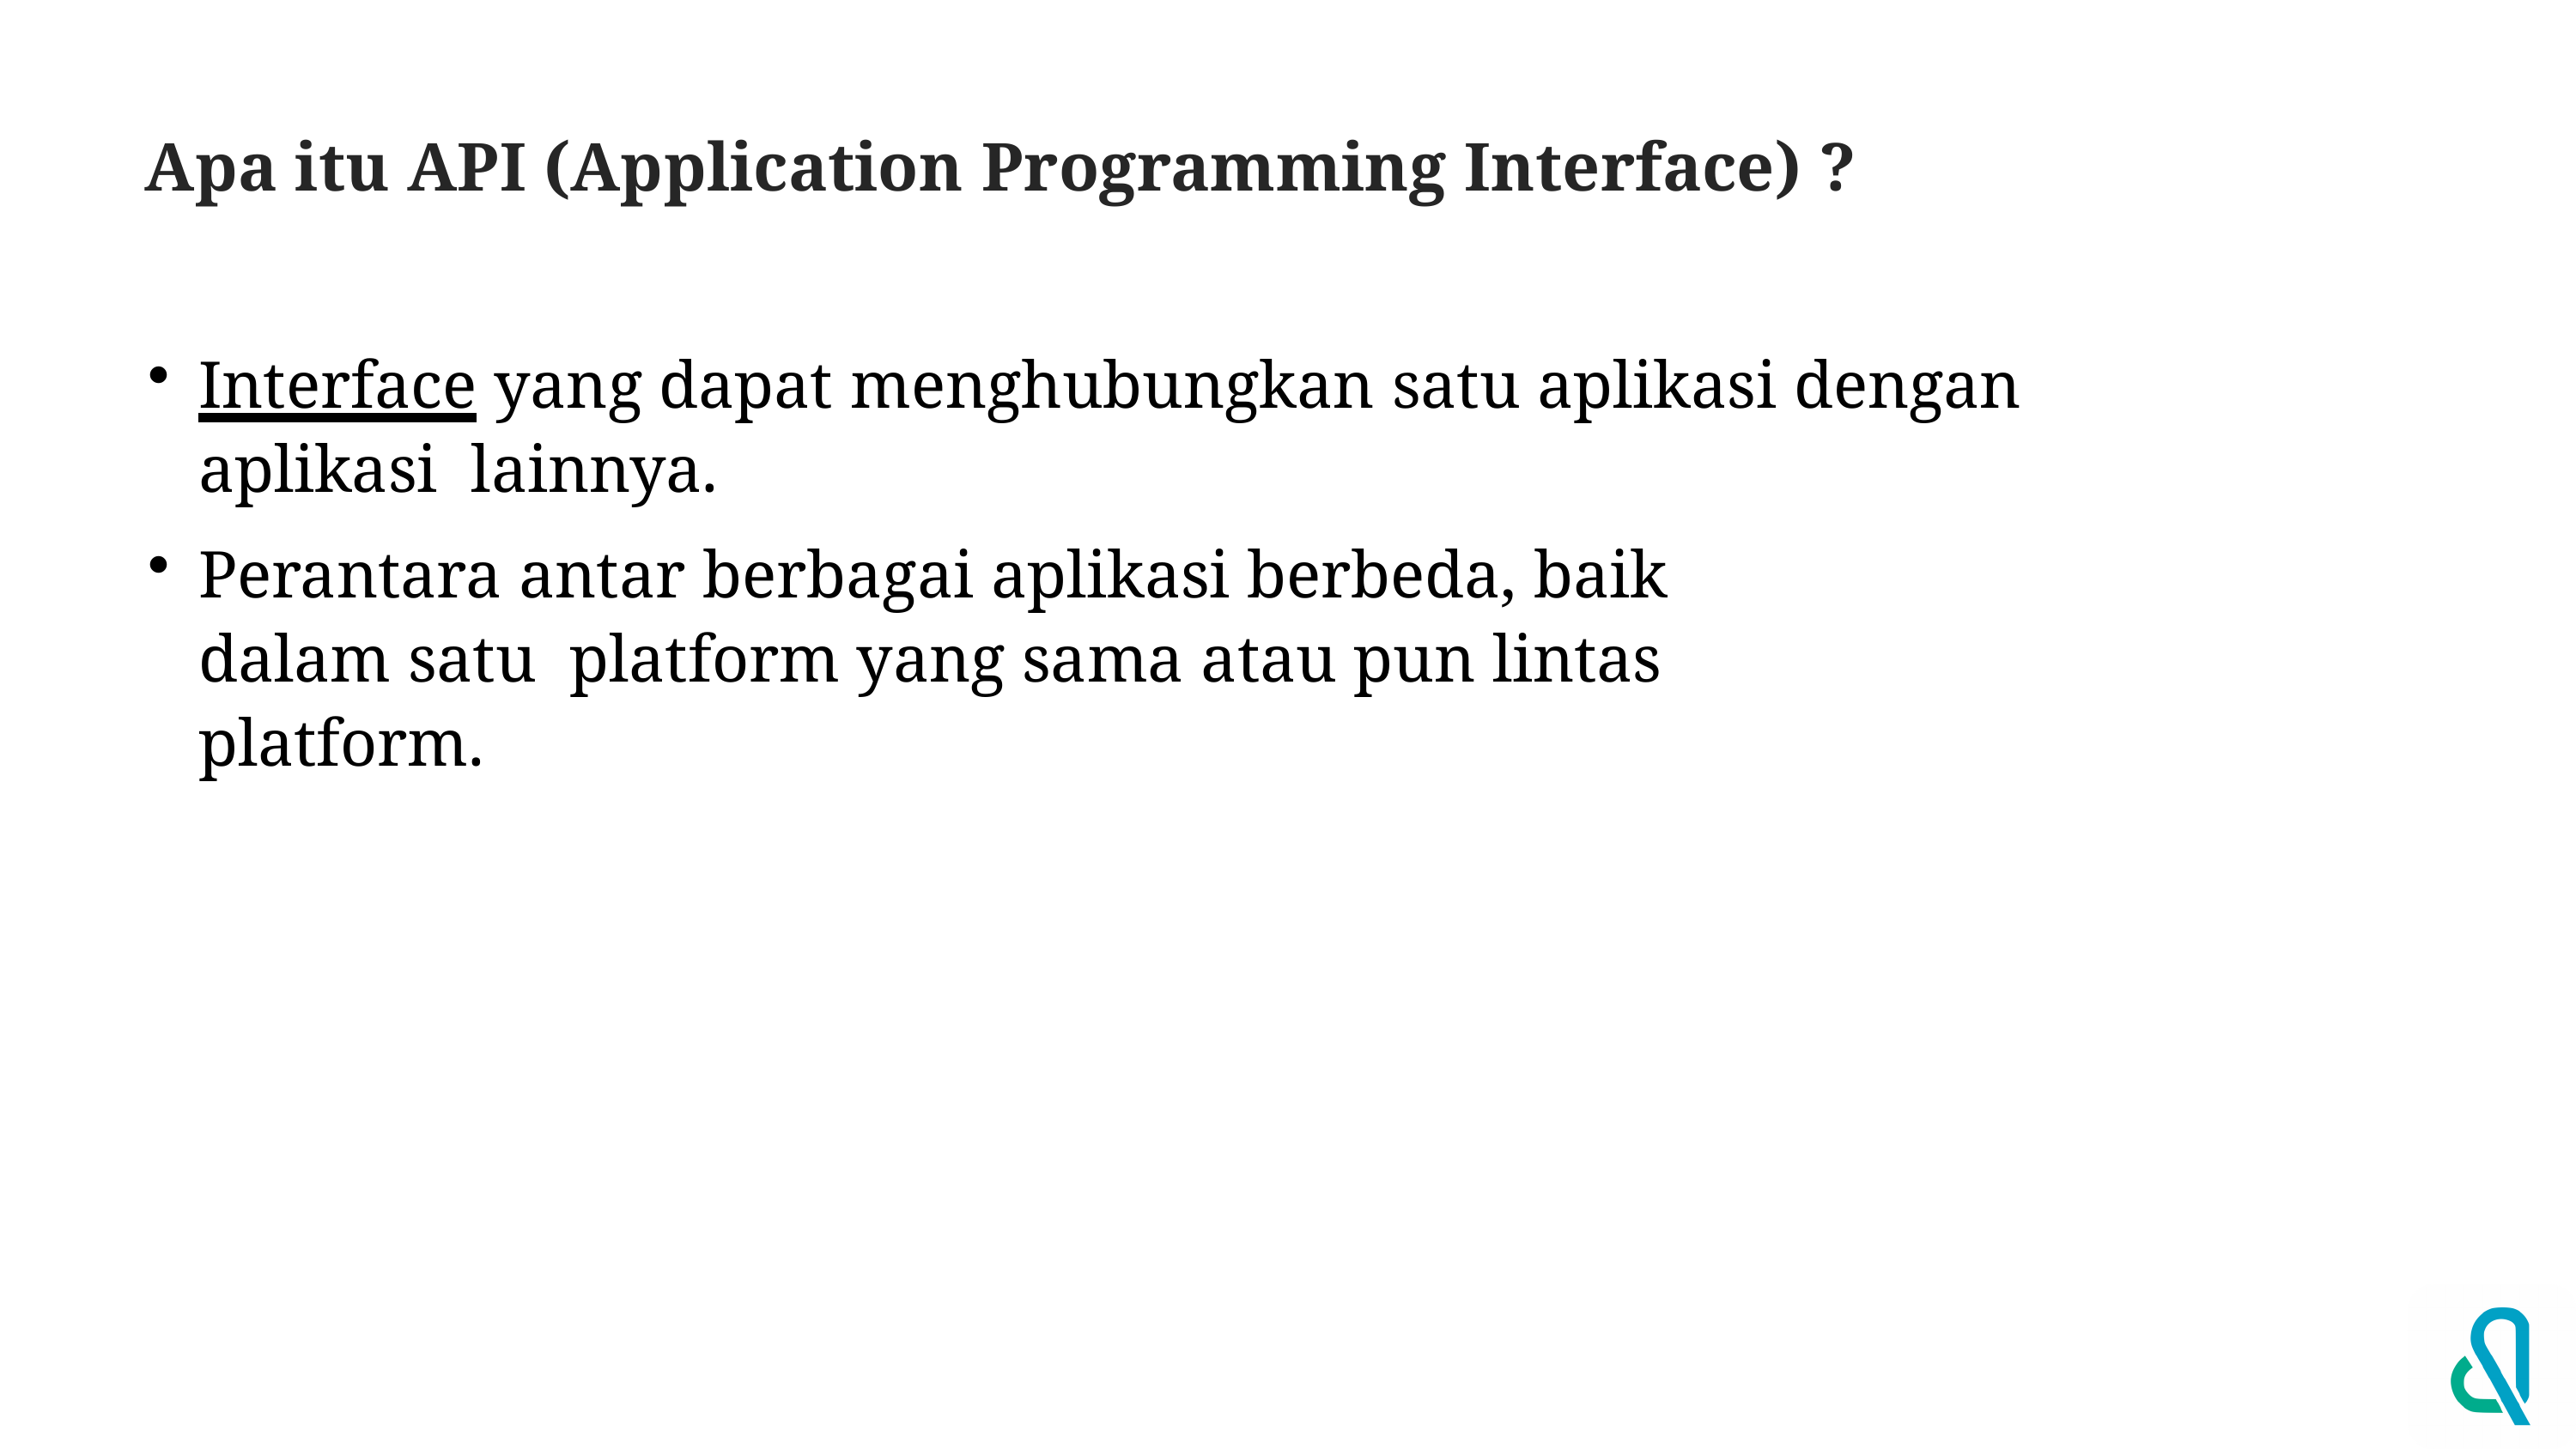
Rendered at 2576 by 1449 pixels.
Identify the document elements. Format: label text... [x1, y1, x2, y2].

title Apa itu API (Application Programming Interface) ? [143, 122, 1899, 367]
picture [2408, 1284, 2576, 1449]
text_box Interface yang dapat menghubungkan satu aplikasi dengan aplikasi lainnya. Perantara antar berbagai aplikasi berbeda, baik dalam satu platform yang sama atau pun lintas platform. [146, 335, 2114, 779]
